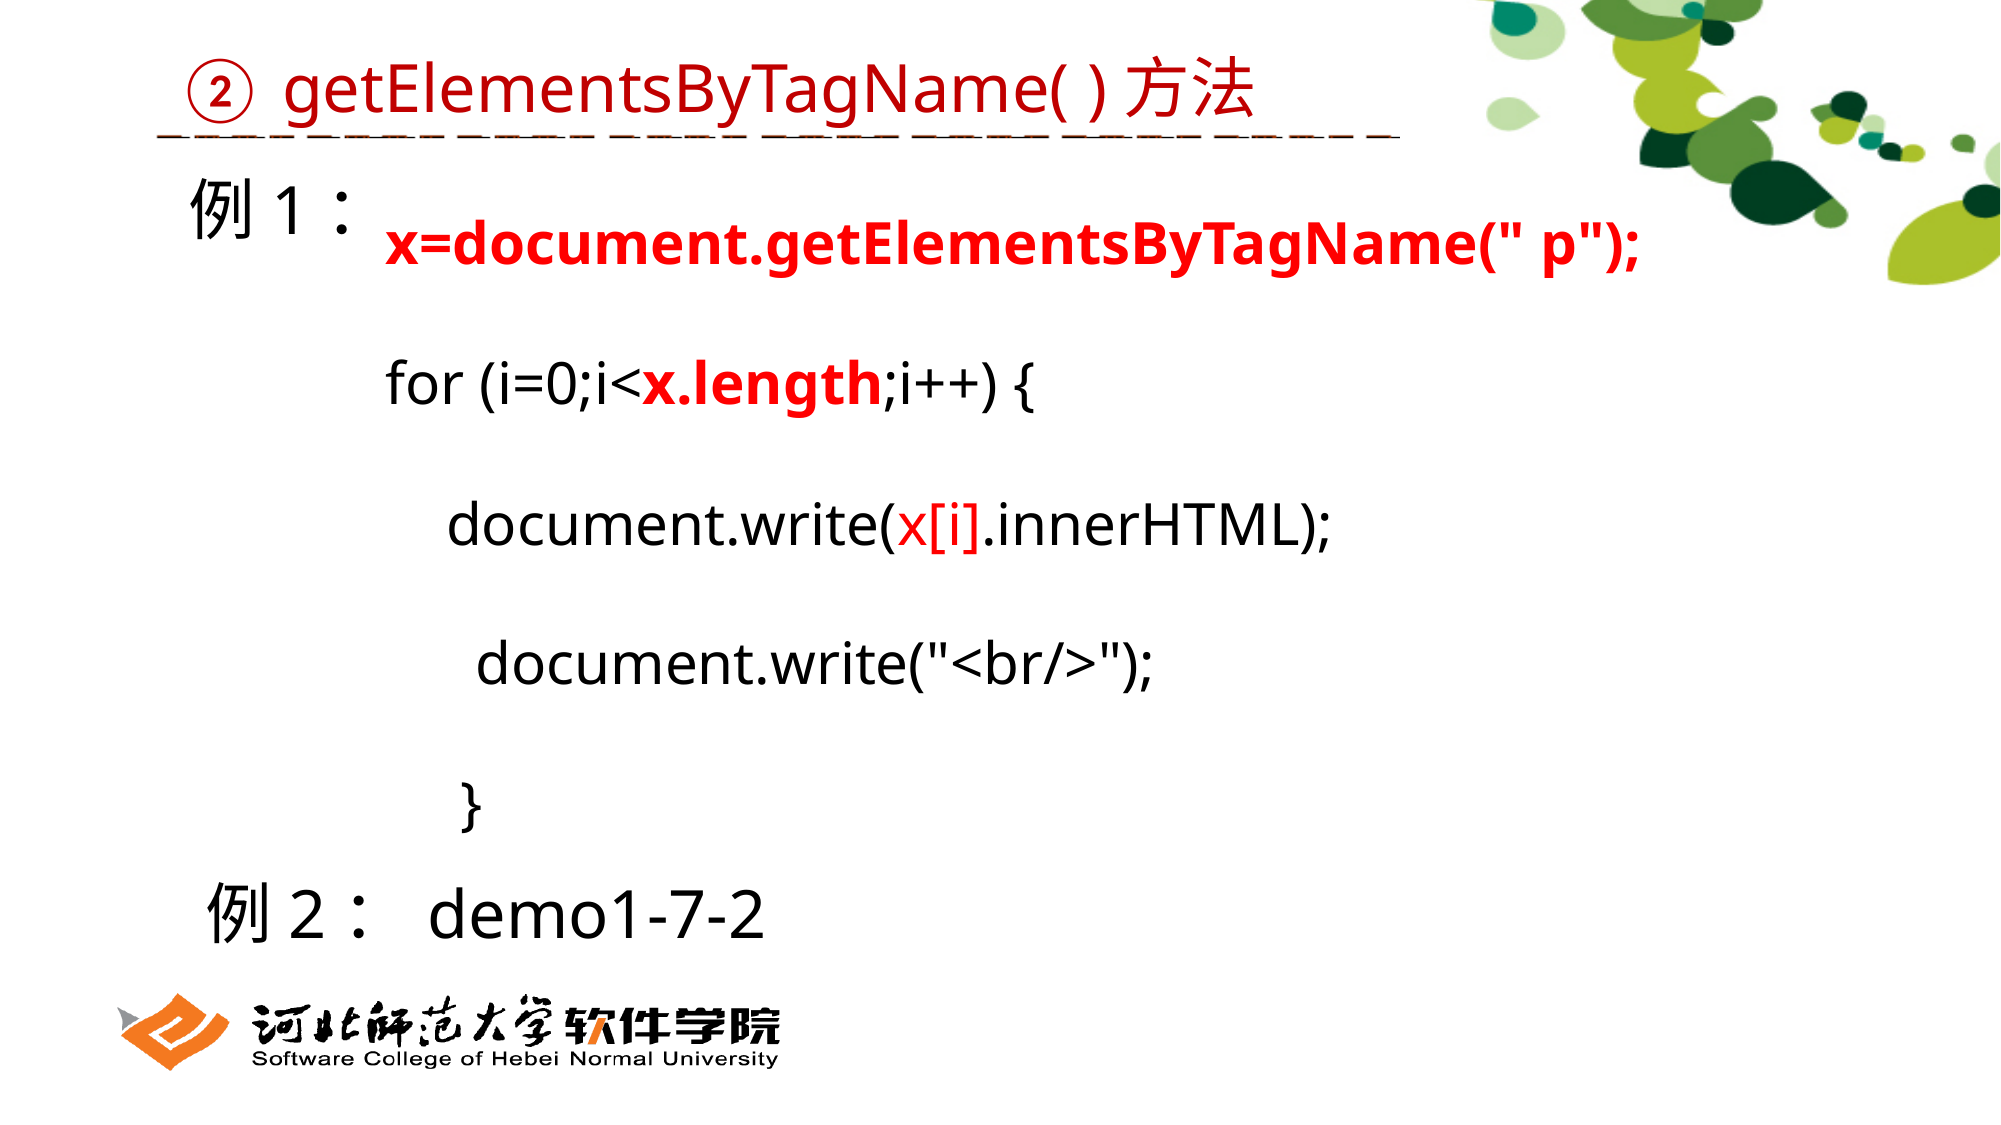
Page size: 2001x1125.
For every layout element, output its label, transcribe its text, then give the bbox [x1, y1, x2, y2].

picture [0, 0, 2001, 1125]
text_box 例1： [142, 160, 407, 255]
text_box x=document.getElementsByTagName(" p"); for (i=0;i<x.length;i++) { document.write(x[i].innerHTML); document.write("<br/>"); } [385, 122, 1717, 837]
text_box ② getElementsByTagName( )方法 [161, 38, 1486, 120]
text_box demo1-7-2 [412, 864, 783, 960]
text_box 例2： [159, 864, 424, 959]
